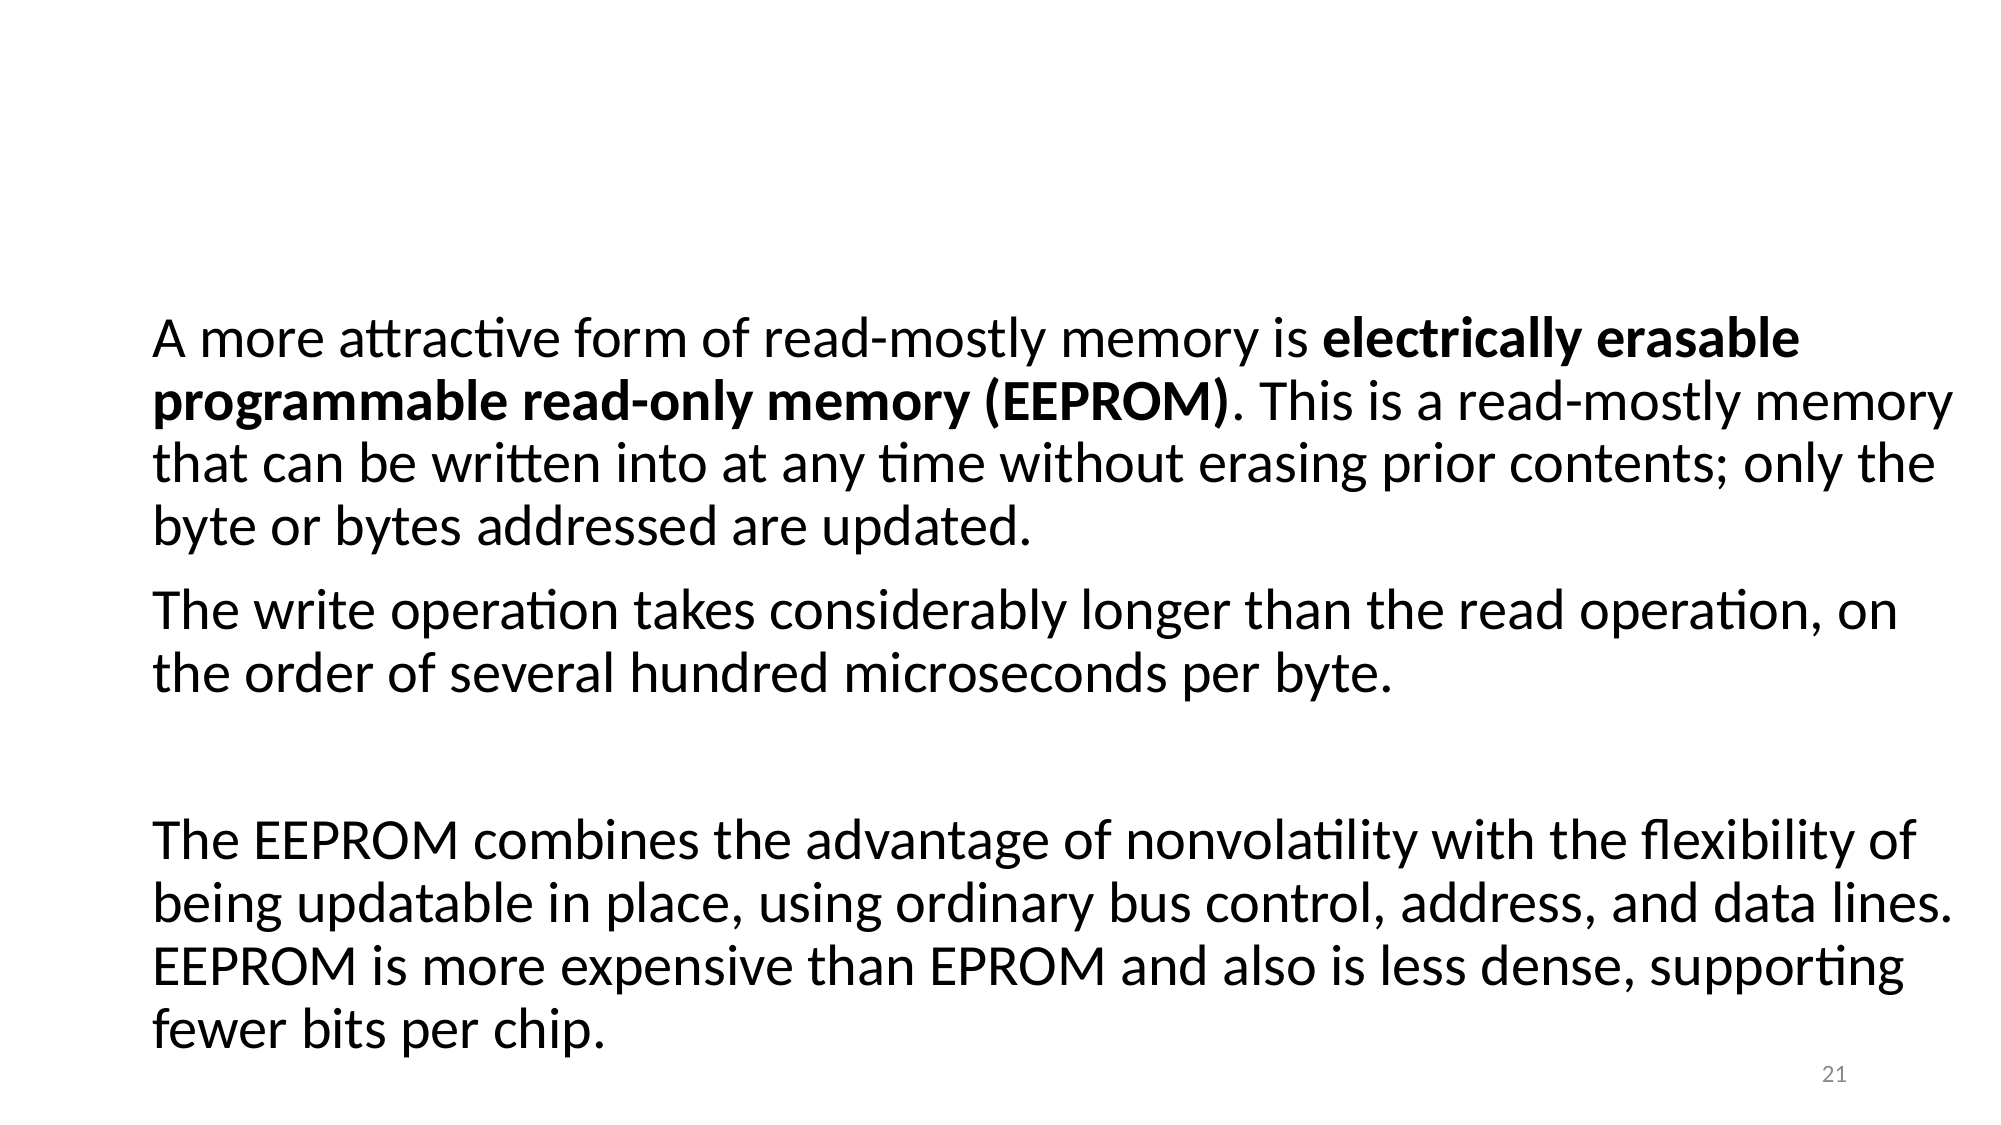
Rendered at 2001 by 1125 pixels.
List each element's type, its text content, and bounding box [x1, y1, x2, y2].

slide_number 21 [1412, 1042, 1863, 1103]
list A more attractive form of read-mostly memory is electrically erasable programmable read-only memory (EEPROM). This is a read-mostly memory that can be written into at any time without erasing prior contents; only the byte or bytes addressed are updated. The write operation takes considerably longer than the read operation, on the order of several hundred microseconds per byte. The EEPROM combines the advantage of nonvolatility with the flexibility of being updatable in place, using ordinary bus control, address, and data lines. EEPROM is more expensive than EPROM and also is less dense, supporting fewer bits per chip. [137, 299, 1972, 1125]
